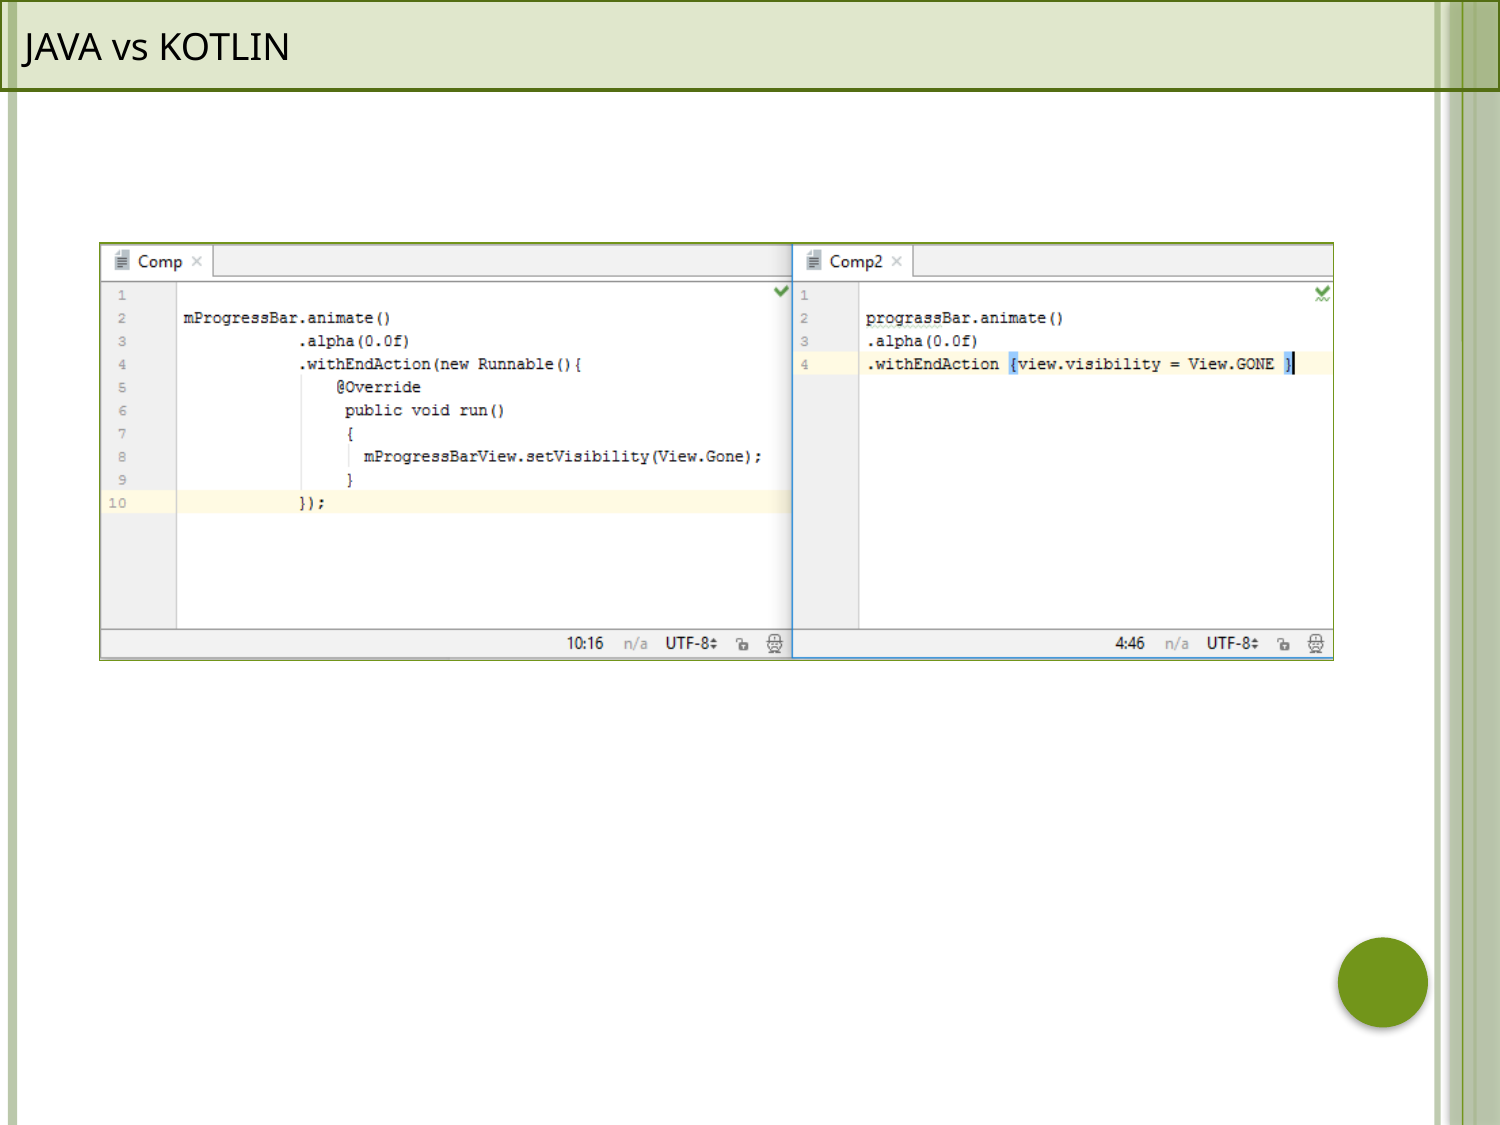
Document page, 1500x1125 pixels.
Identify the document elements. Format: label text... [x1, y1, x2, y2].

text_box JAVA vs KOTLIN [0, 0, 1500, 92]
picture [99, 242, 1334, 661]
